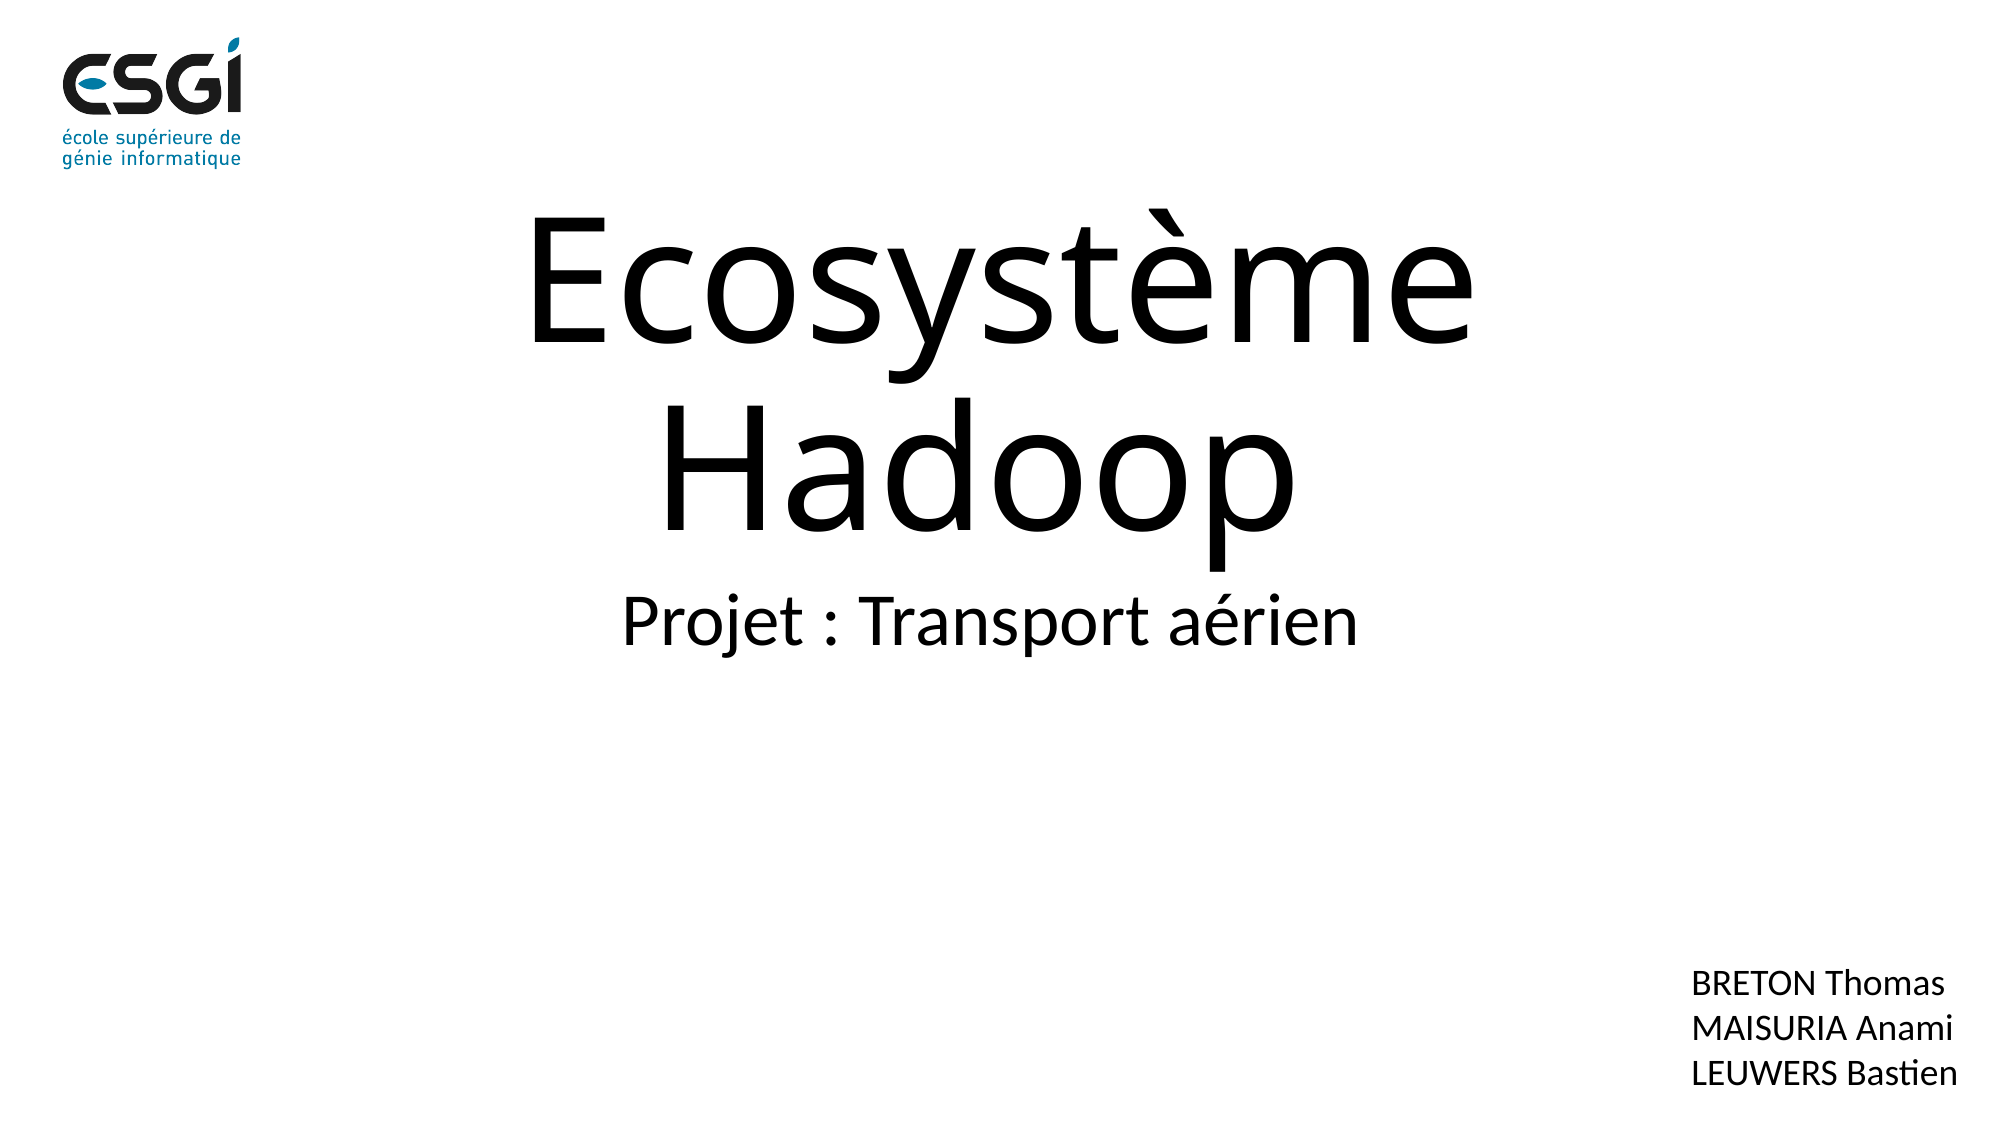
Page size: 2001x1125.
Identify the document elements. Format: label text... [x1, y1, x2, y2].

subtitle Projet : Transport aérien [249, 573, 1750, 681]
title Ecosystème Hadoop [249, 184, 1750, 573]
picture [33, 19, 271, 185]
text_box BRETON Thomas MAISURIA Anami LEUWERS Bastien [1676, 950, 1980, 1101]
